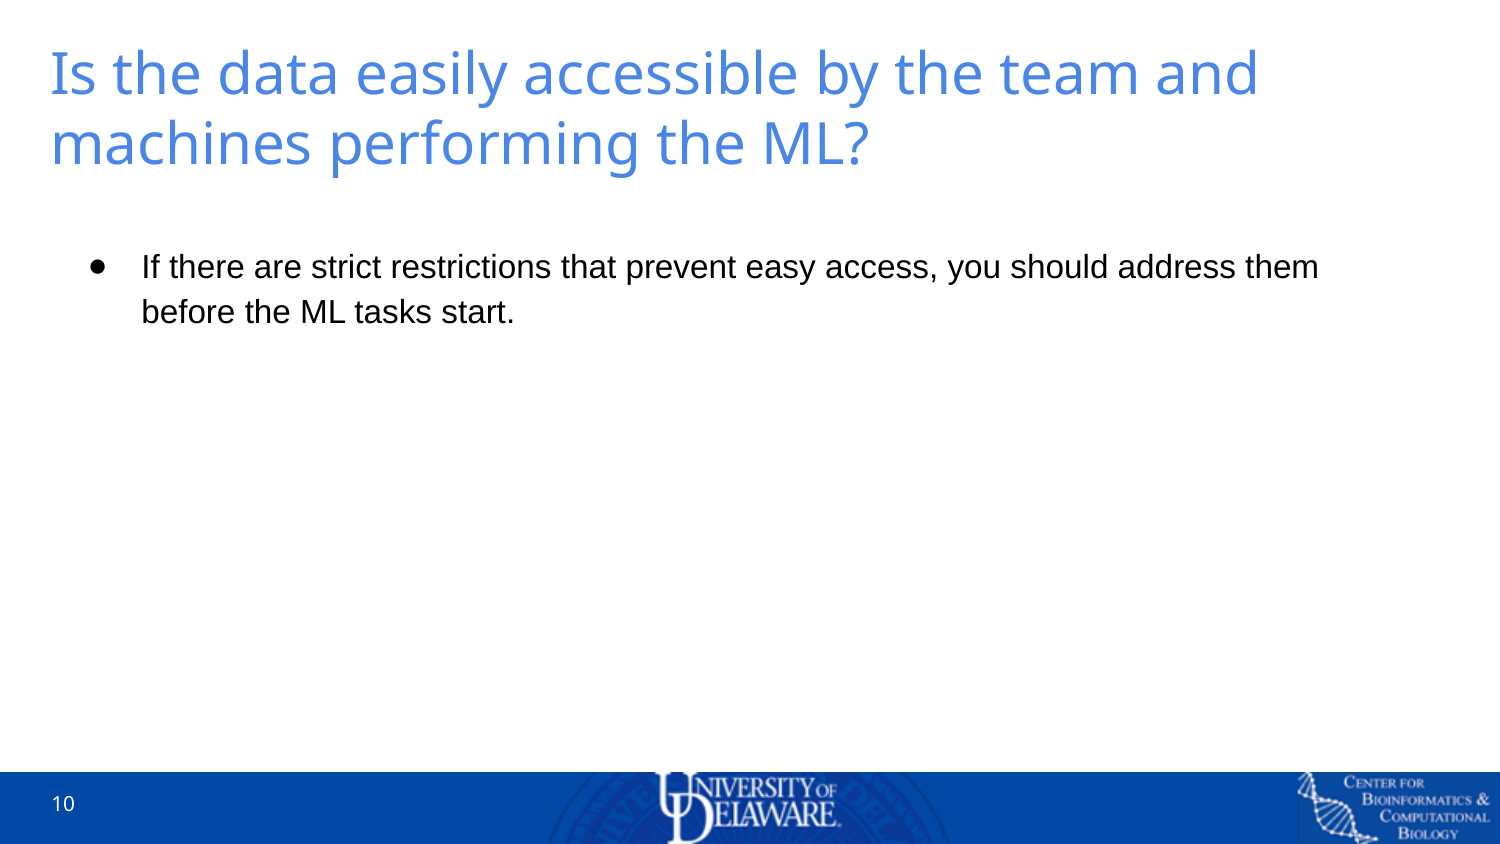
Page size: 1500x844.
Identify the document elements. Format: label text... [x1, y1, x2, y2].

title Is the data easily accessible by the team and machines performing the ML? [35, 21, 1456, 193]
text_box If there are strict restrictions that prevent easy access, you should address them before the ML tasks start. [51, 223, 1440, 346]
picture [0, 772, 1500, 844]
